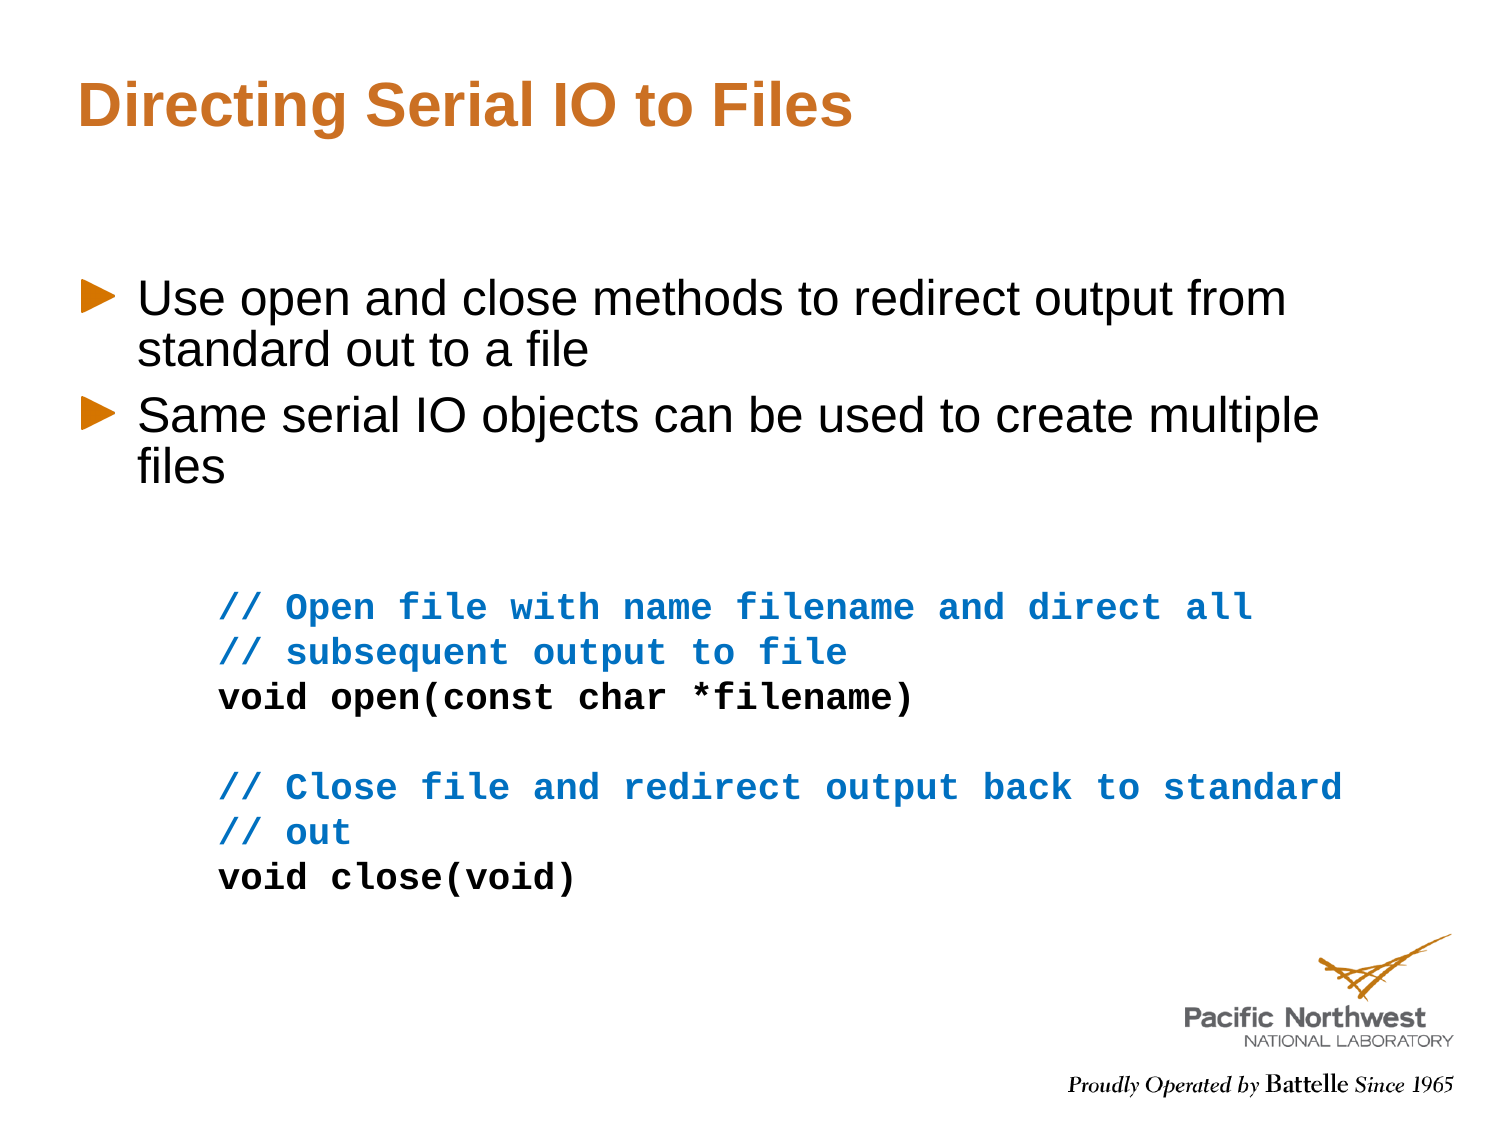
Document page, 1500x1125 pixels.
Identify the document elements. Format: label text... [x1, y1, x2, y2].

picture [80, 278, 116, 314]
picture [1065, 930, 1500, 1125]
picture [80, 395, 116, 431]
text_box // Open file with name filename and direct all // subsequent output to file void open(const char *filename) // Close file and redirect output back to standard // out void close(void) [203, 574, 1358, 905]
list Use open and close methods to redirect output from standard out to a file Same serial IO objects can be used to create multiple files [80, 275, 1424, 525]
title Directing Serial IO to Files [77, 75, 1424, 238]
